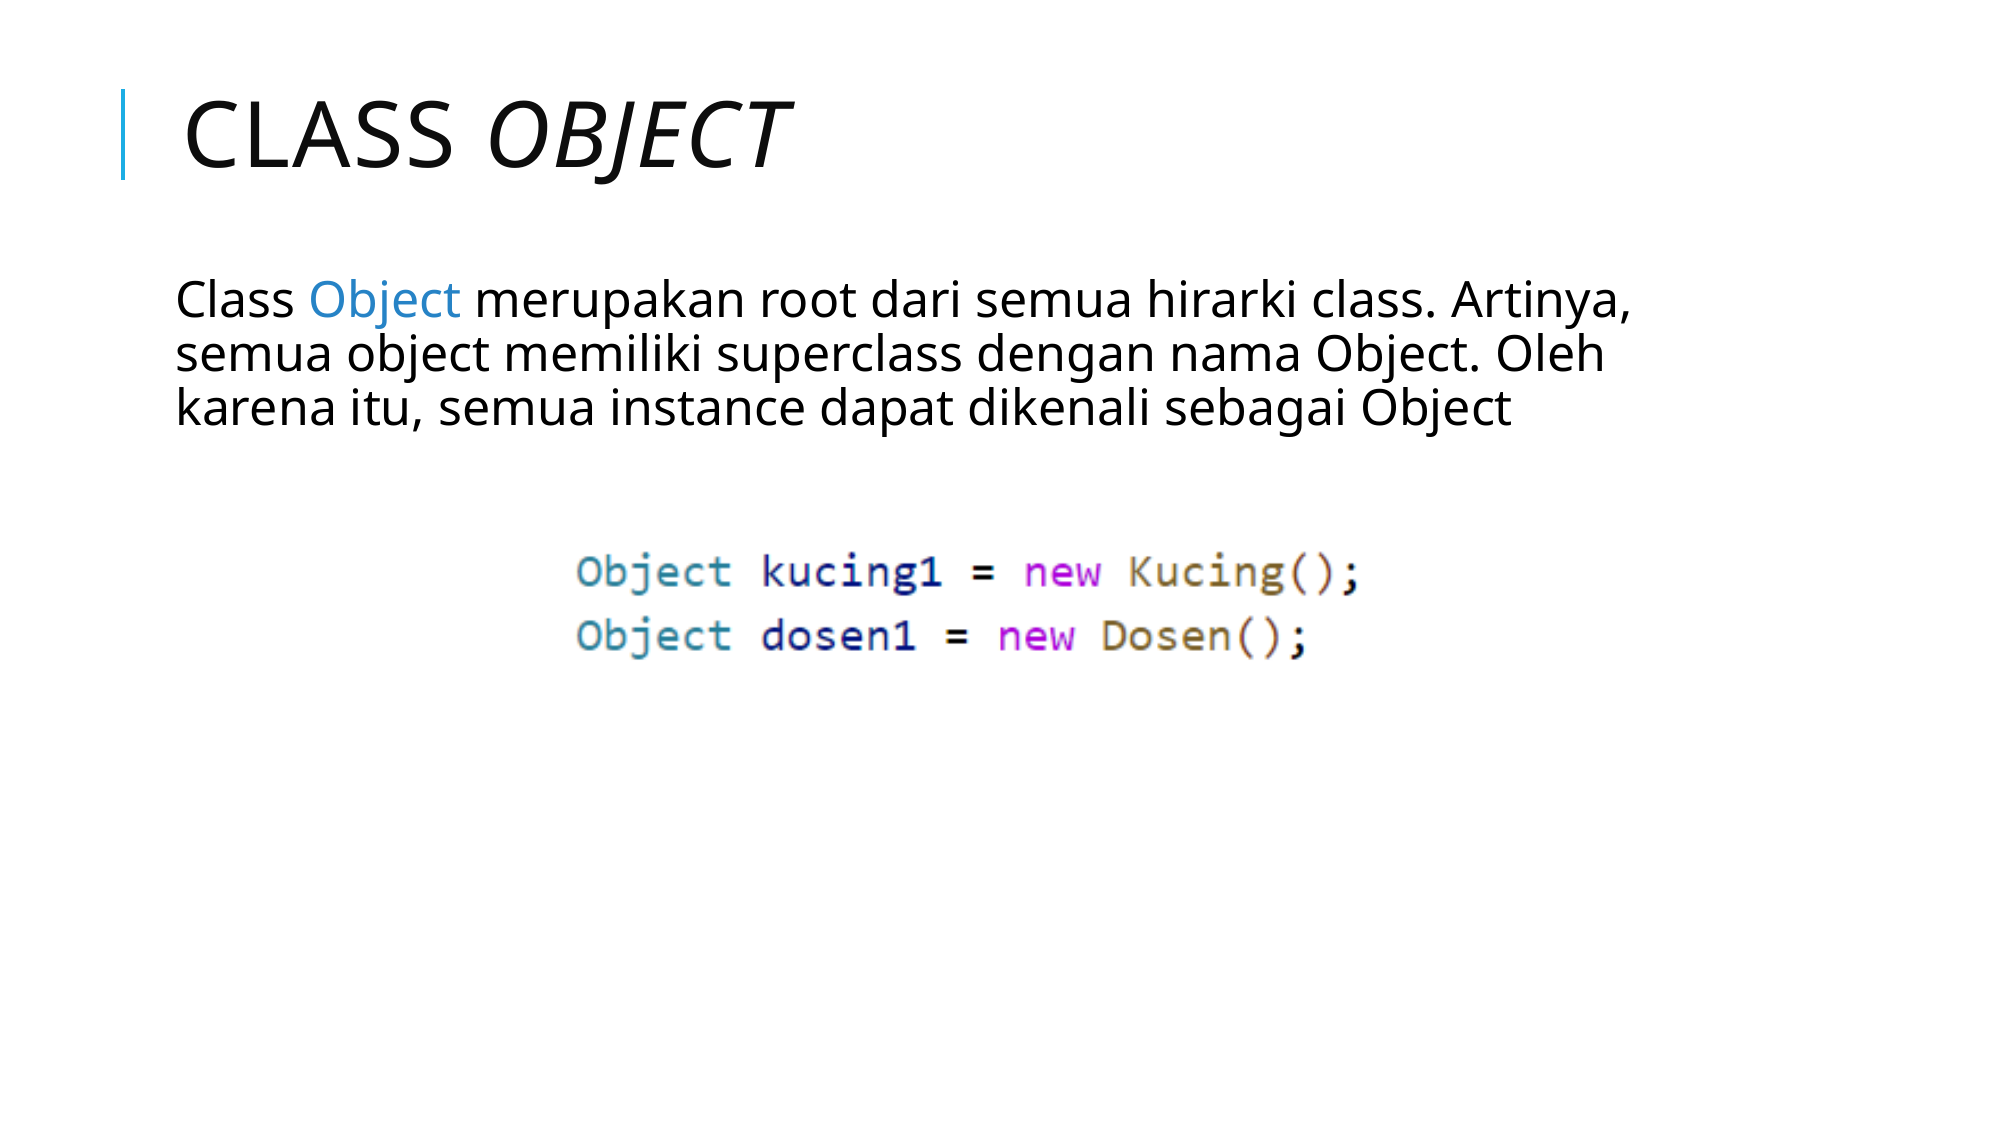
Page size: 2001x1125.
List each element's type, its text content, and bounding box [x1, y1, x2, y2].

picture [536, 507, 1396, 709]
list Class Object merupakan root dari semua hirarki class. Artinya, semua object memiliki superclass dengan nama Object. Oleh karena itu, semua instance dapat dikenali sebagai Object [168, 266, 1763, 927]
title Class Object [168, 43, 1763, 239]
